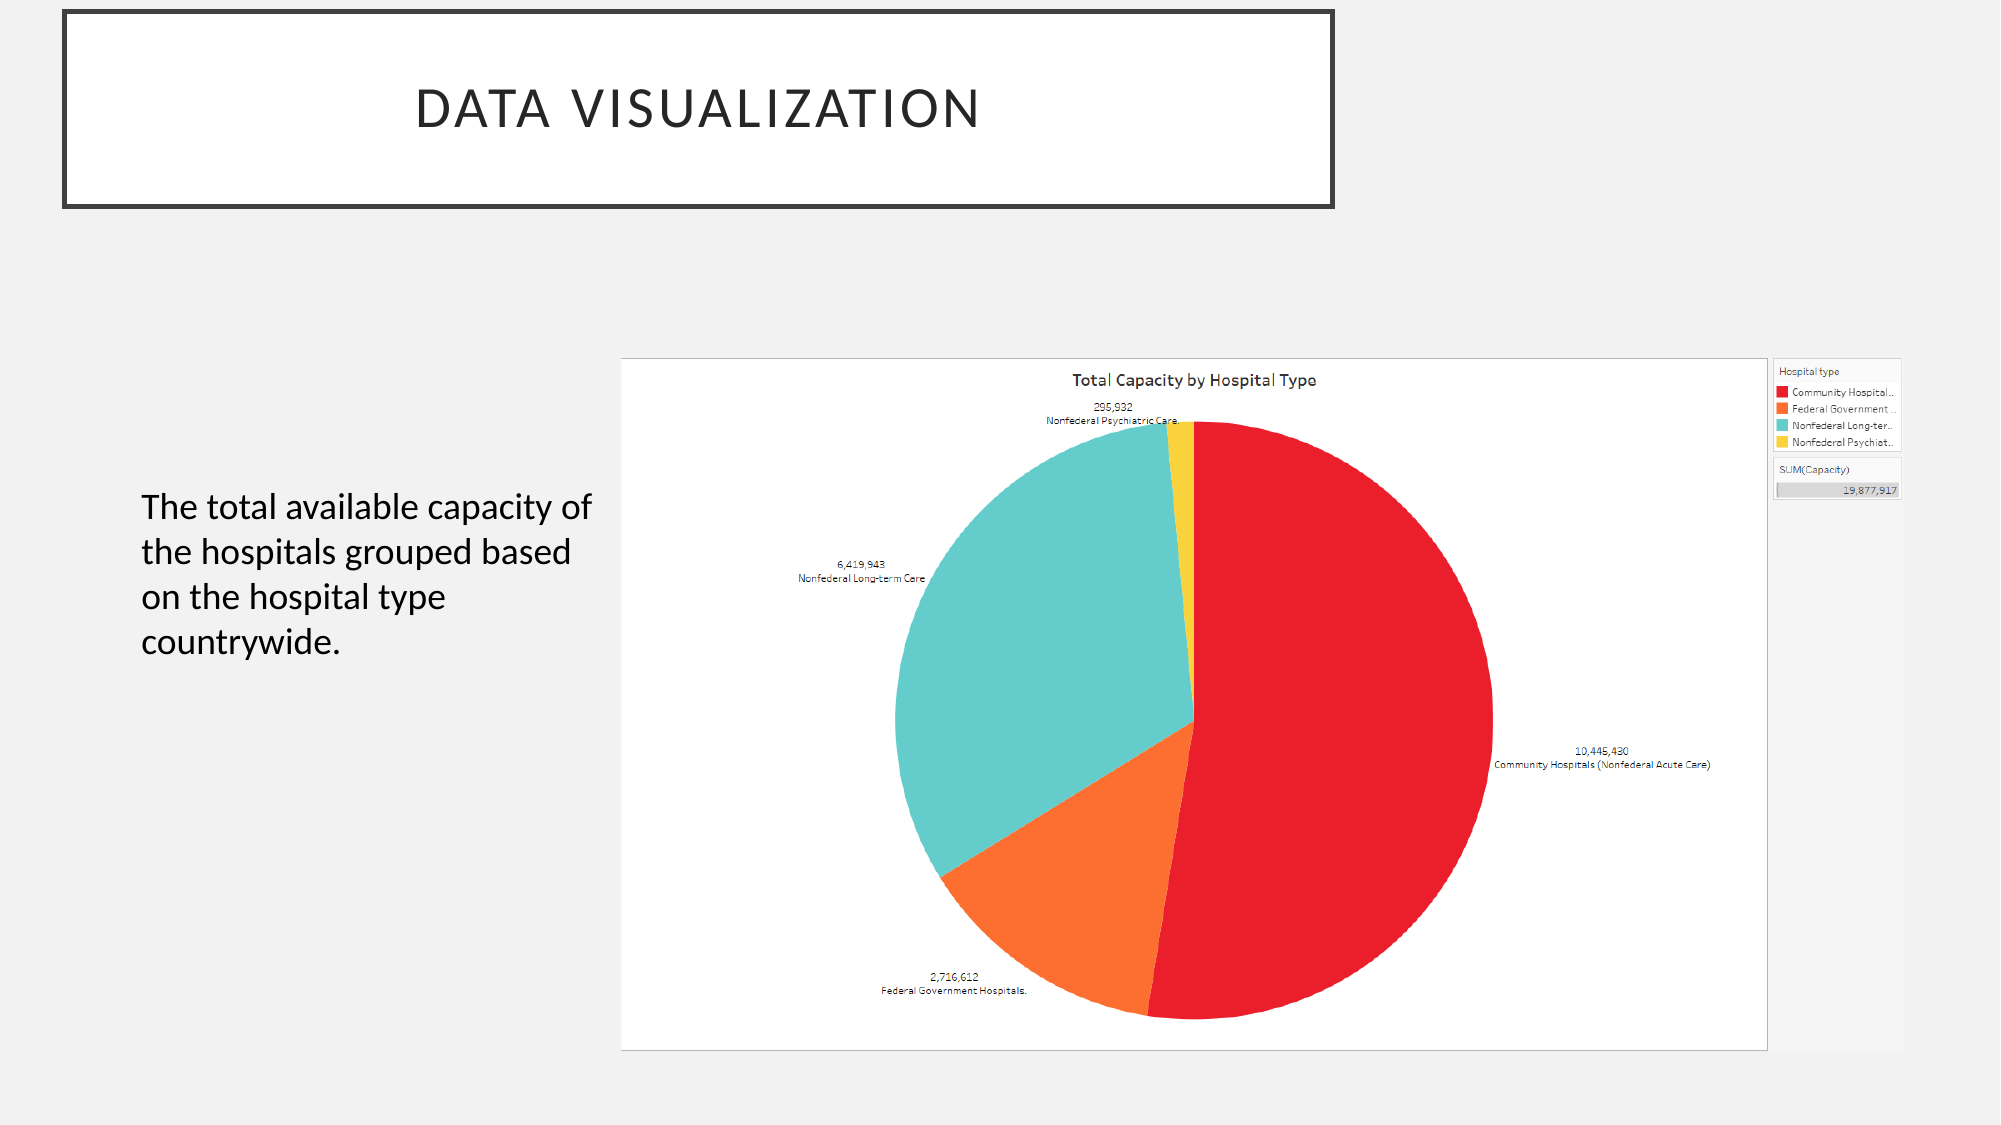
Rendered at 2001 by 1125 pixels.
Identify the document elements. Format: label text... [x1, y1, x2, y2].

title DATA VISUALIZATION [62, 9, 1335, 209]
picture [621, 358, 1905, 1051]
text_box The total available capacity of the hospitals grouped based on the hospital type countrywide. [126, 384, 618, 715]
